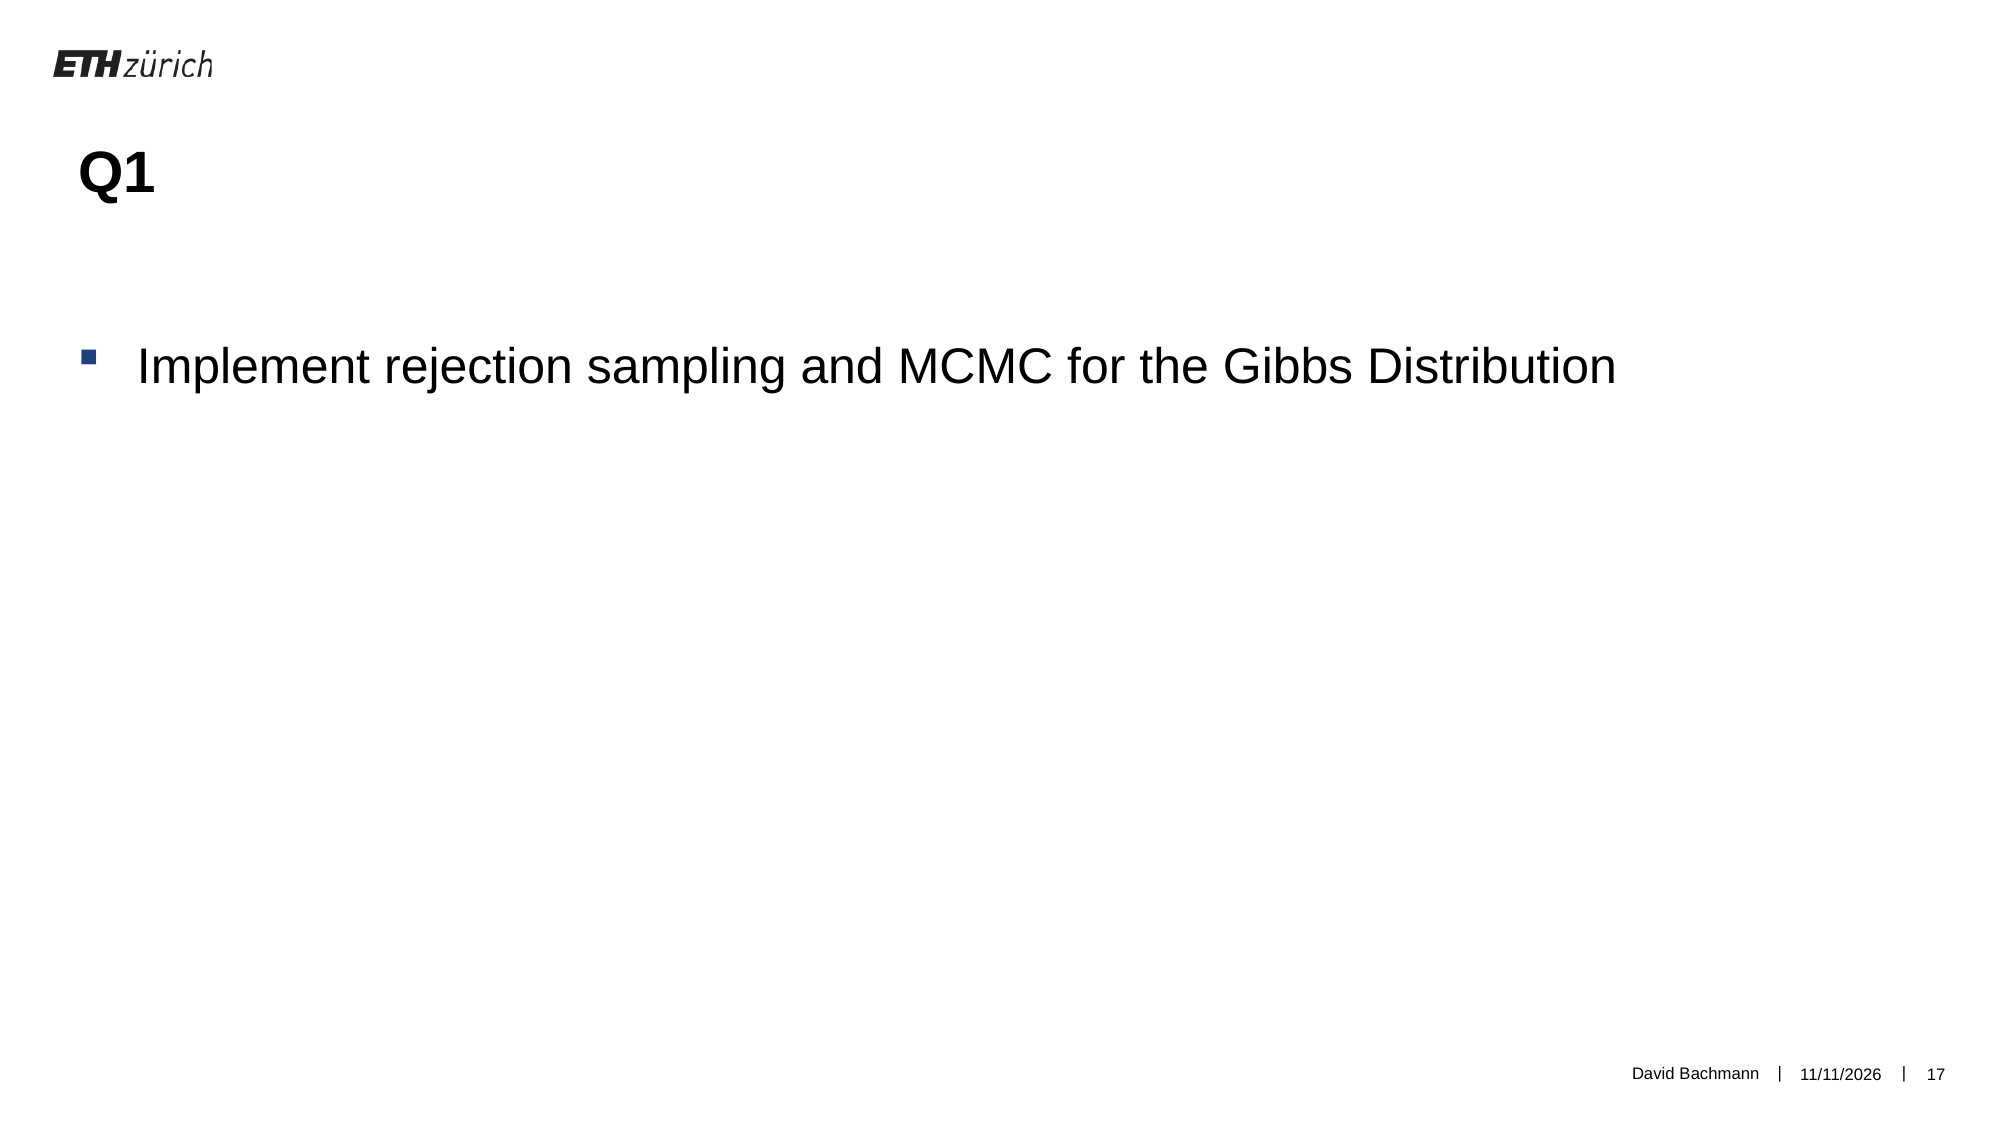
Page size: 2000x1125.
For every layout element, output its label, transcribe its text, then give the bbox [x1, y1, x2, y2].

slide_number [1790, 1034, 1892, 1112]
footer David Bachmann [999, 1034, 1760, 1111]
text_box Implement rejection sampling and MCMC for the Gibbs Distribution [54, 333, 1945, 1024]
slide_number 17 [1906, 1034, 1966, 1112]
text_box Q1 [54, 125, 1948, 285]
